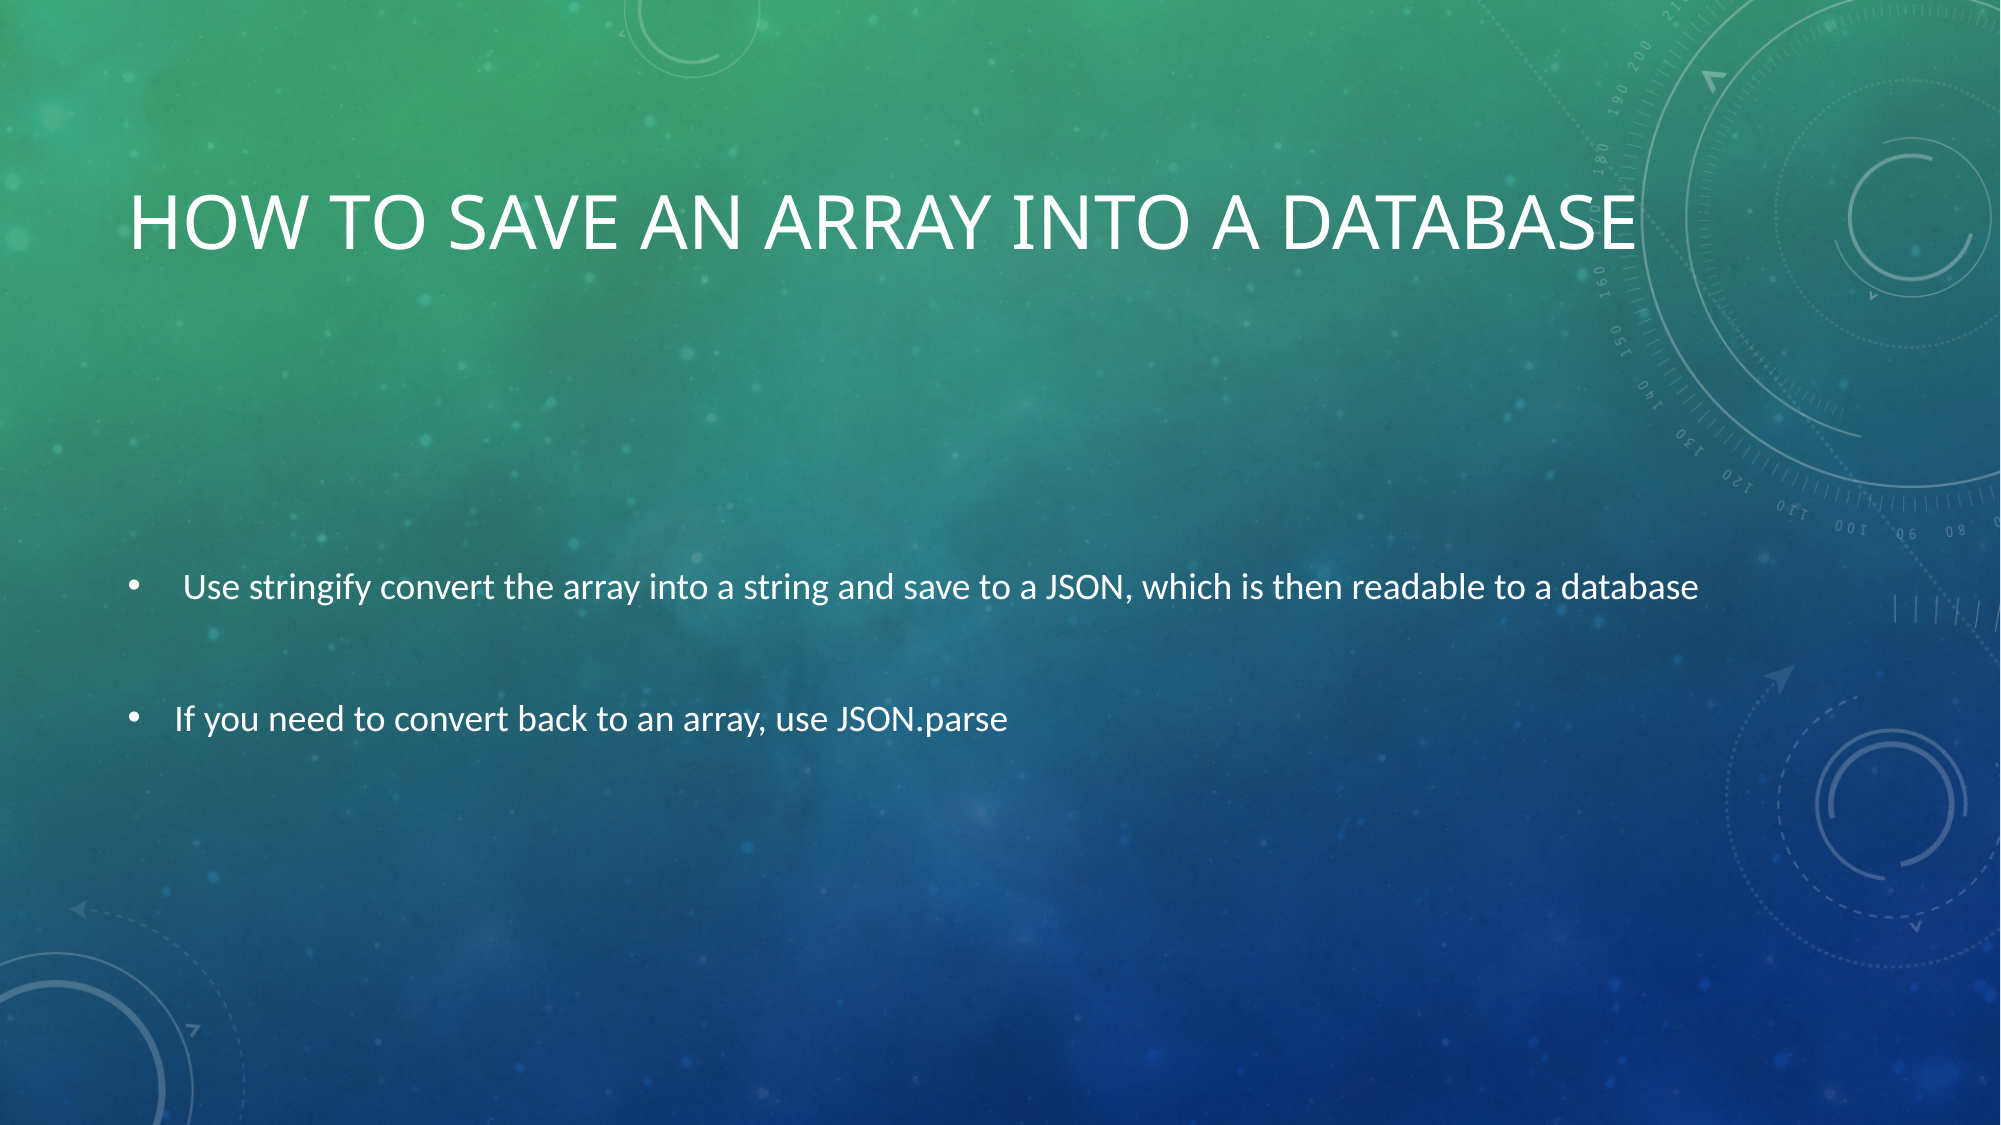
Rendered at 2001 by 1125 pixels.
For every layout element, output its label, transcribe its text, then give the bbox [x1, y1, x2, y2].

title How To Save An Array Into A Database [112, 99, 1775, 339]
picture [0, 0, 2001, 1125]
list Use stringify convert the array into a string and save to a JSON, which is then readable to a database If you need to convert back to an array, use JSON.parse [112, 351, 1775, 950]
